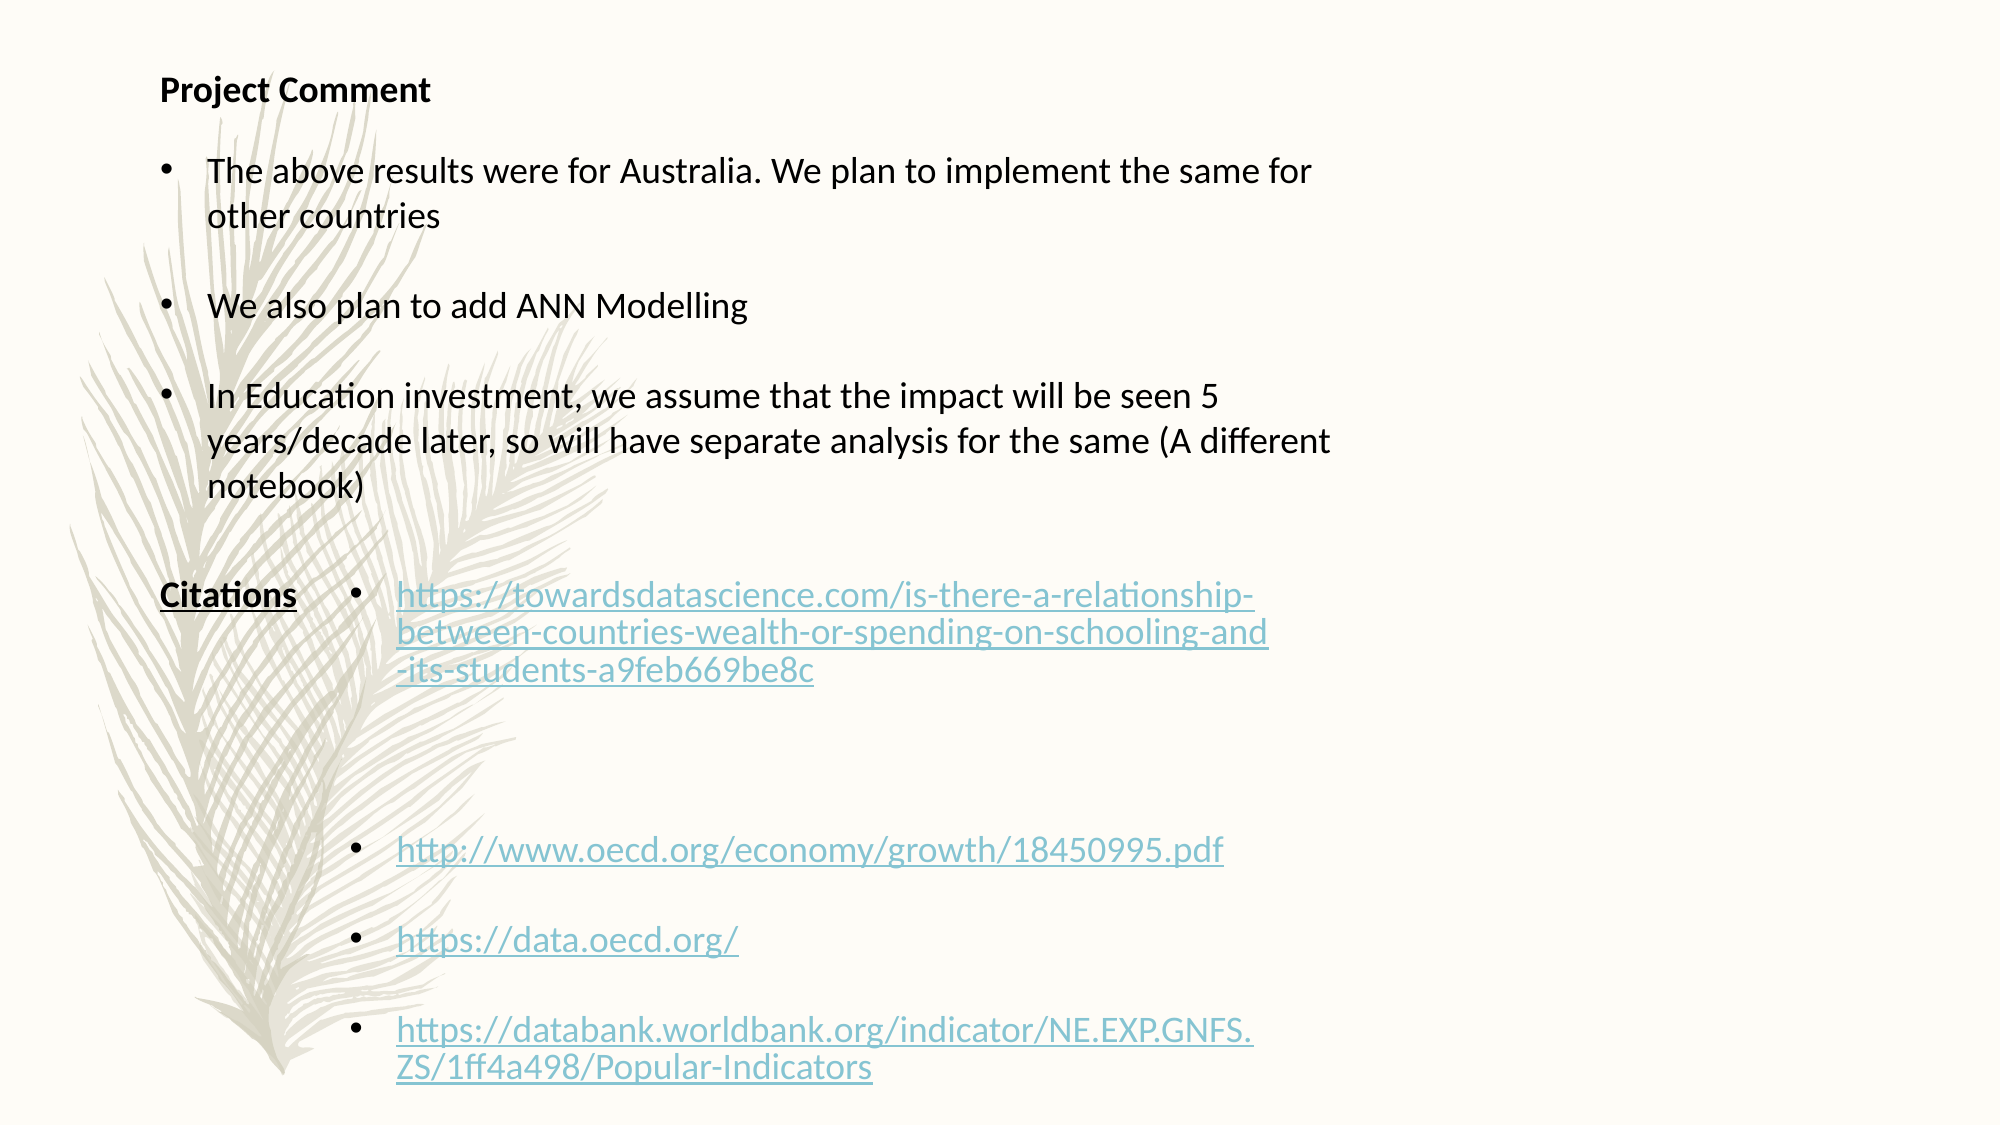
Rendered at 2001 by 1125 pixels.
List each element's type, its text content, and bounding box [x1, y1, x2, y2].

text_box Citations [145, 562, 334, 623]
text_box Project Comment [145, 57, 987, 118]
text_box https://towardsdatascience.com/is-there-a-relationship-between-countries-wealth-or-spending-on-schooling-and-its-students-a9feb669be8c http://www.oecd.org/economy/growth/18450995.pdf https://data.oecd.org/ https://databank.worldbank.org/indicator/NE.EXP.GNFS.ZS/1ff4a498/Popular-Indicators [334, 562, 1285, 1125]
text_box The above results were for Australia. We plan to implement the same for other countries We also plan to add ANN Modelling In Education investment, we assume that the impact will be seen 5 years/decade later, so will have separate analysis for the same (A different notebook) [145, 138, 1384, 604]
